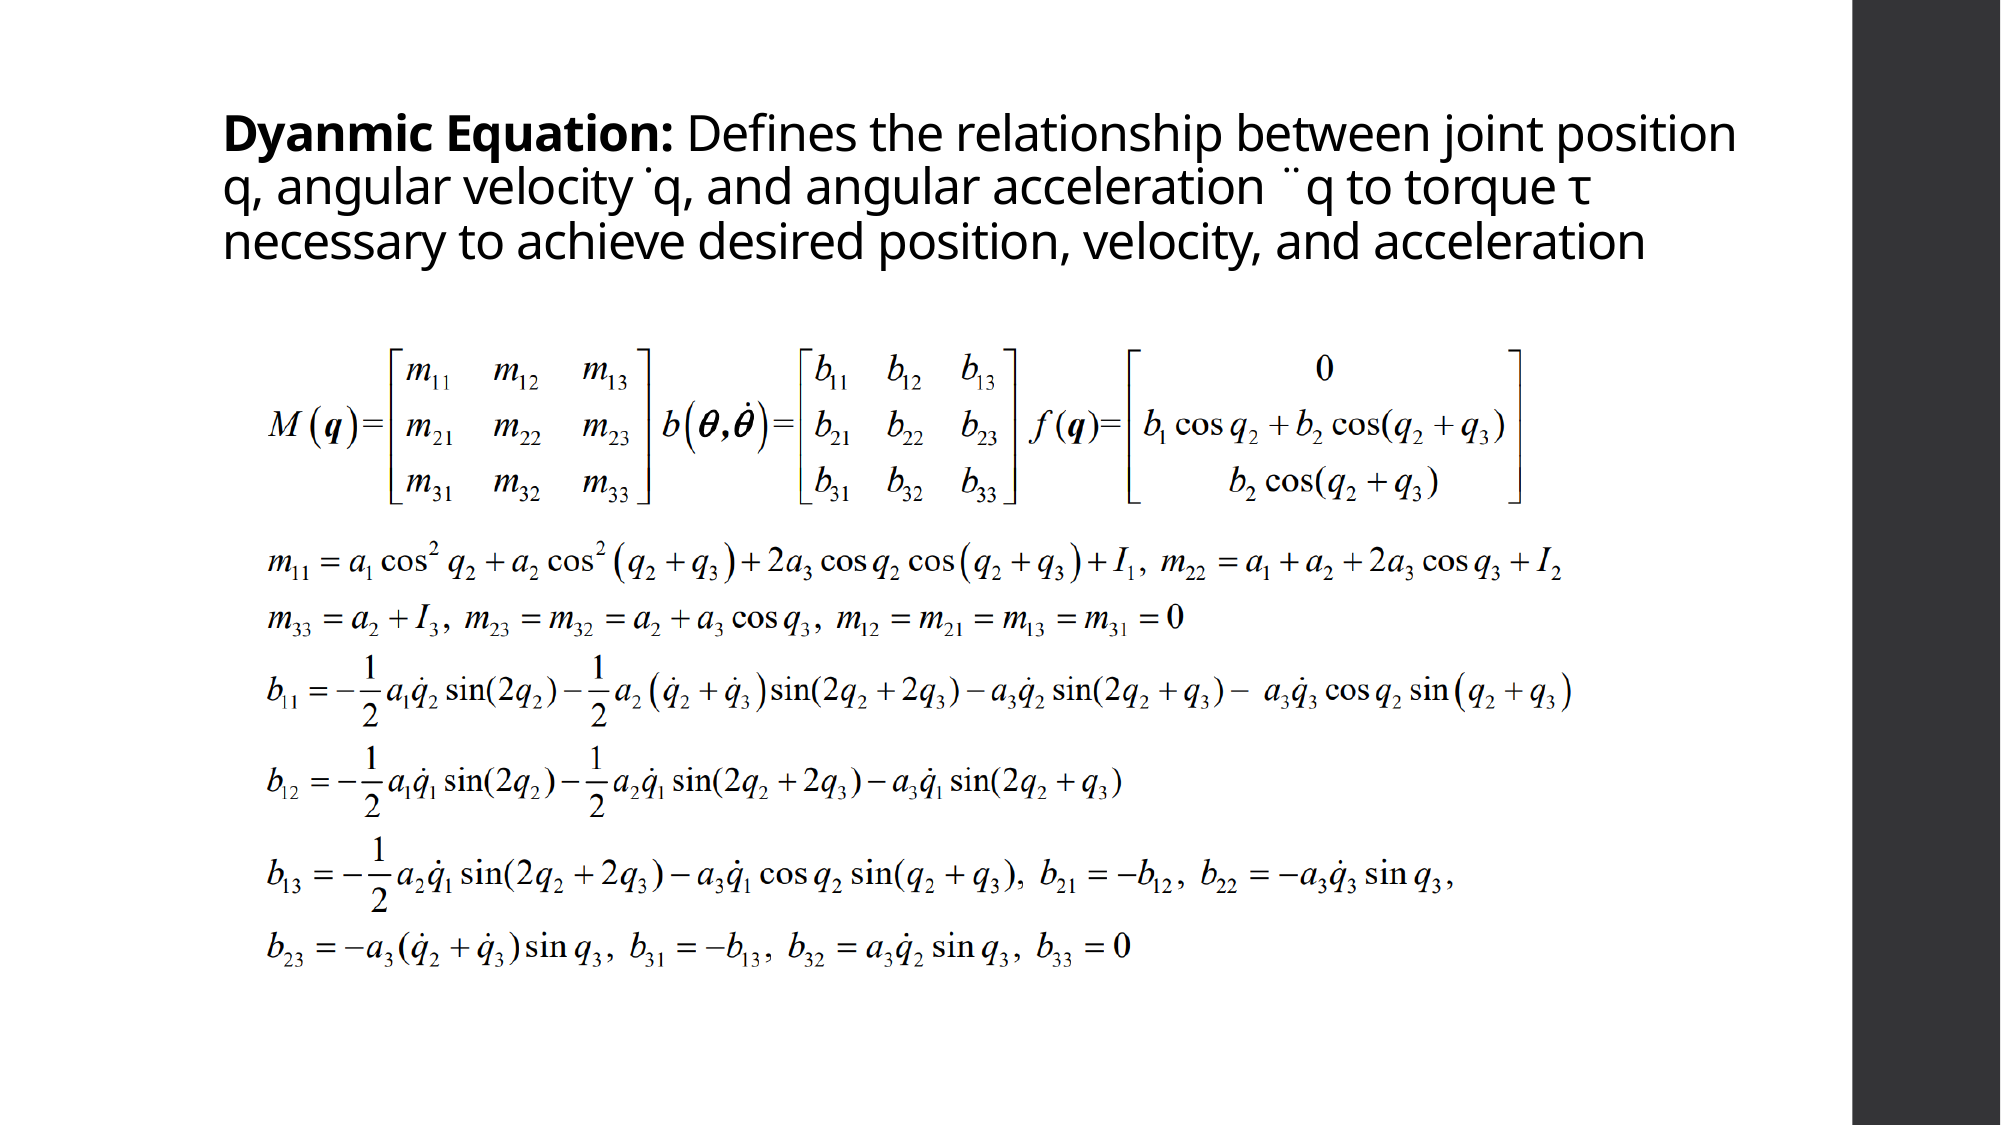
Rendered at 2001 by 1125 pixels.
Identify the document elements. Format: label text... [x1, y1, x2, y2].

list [206, 316, 1618, 997]
title Dyanmic Equation: Defines the relationship between joint position q, angular velocity ˙q, and angular acceleration ¨q to torque τ necessary to achieve desired position, velocity, and acceleration [206, 60, 1797, 278]
